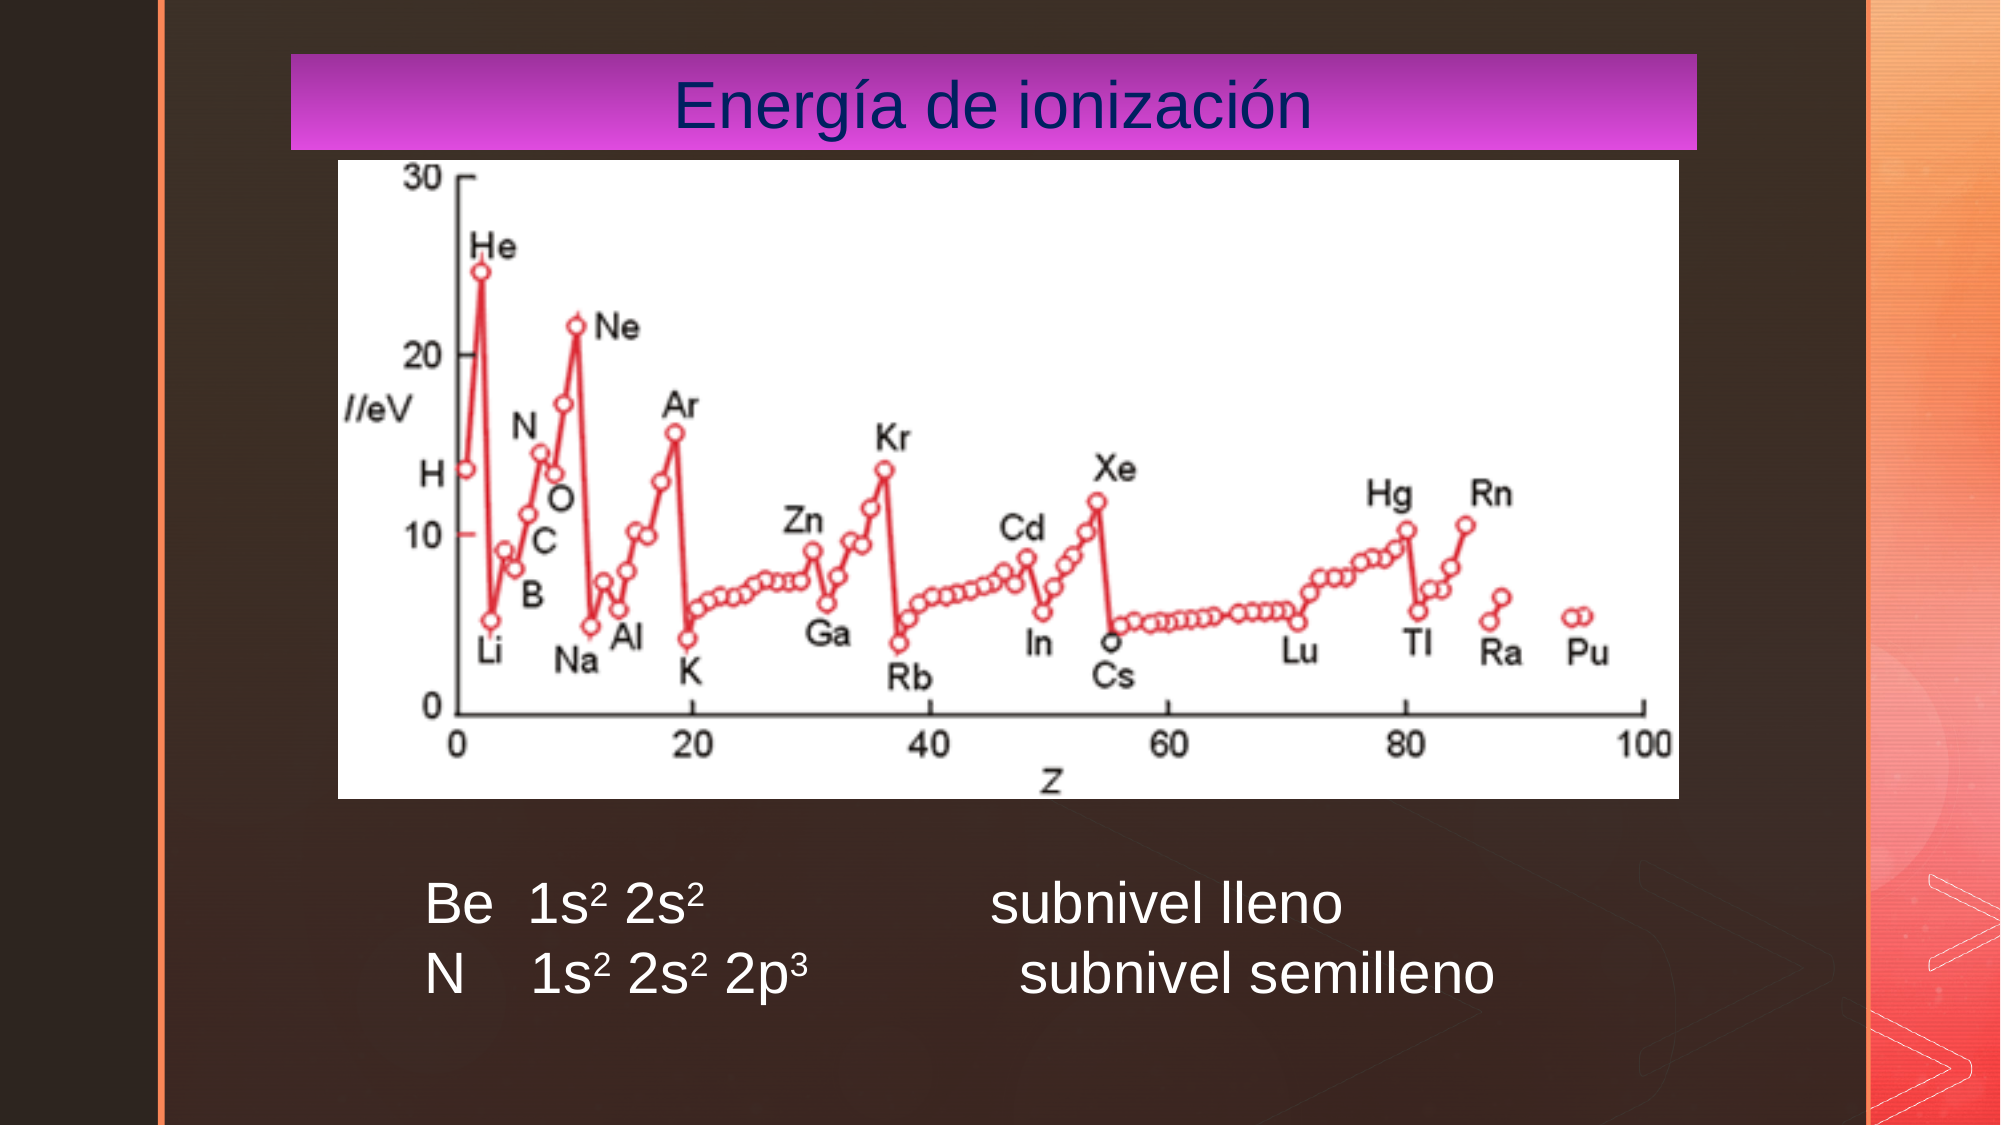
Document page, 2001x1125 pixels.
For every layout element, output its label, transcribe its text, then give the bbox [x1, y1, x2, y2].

text_box Be 1s2 2s2 subnivel lleno N 1s2 2s2 2p3 subnivel semilleno [409, 857, 1567, 1013]
picture [338, 160, 1679, 799]
text_box Energía de ionización [291, 54, 1697, 150]
picture [1871, 0, 2001, 1125]
